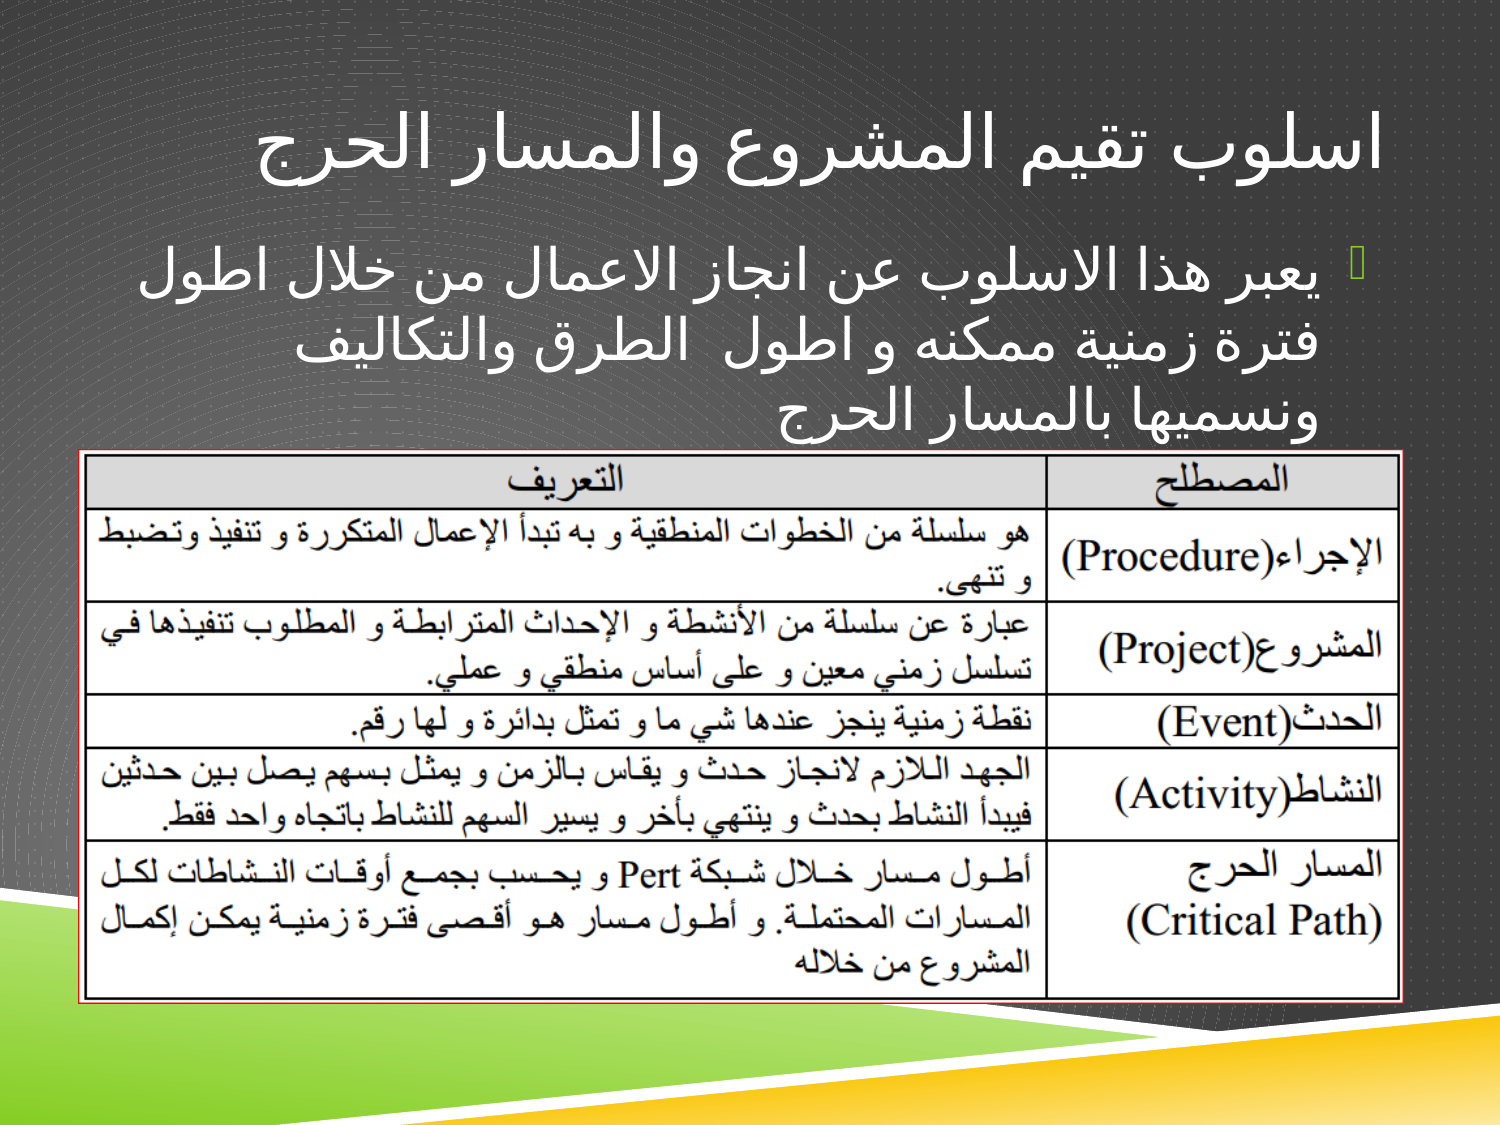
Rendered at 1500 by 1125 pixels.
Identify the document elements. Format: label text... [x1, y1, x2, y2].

title اسلوب تقيم المشروع والمسار الحرج [112, 45, 1388, 233]
list يعبر هذا الاسلوب عن انجاز الاعمال من خلال اطول فترة زمنية ممكنه و اطول الطرق والتكاليف ونسميها بالمسار الحرج [103, 224, 1379, 449]
picture [78, 449, 1404, 1004]
